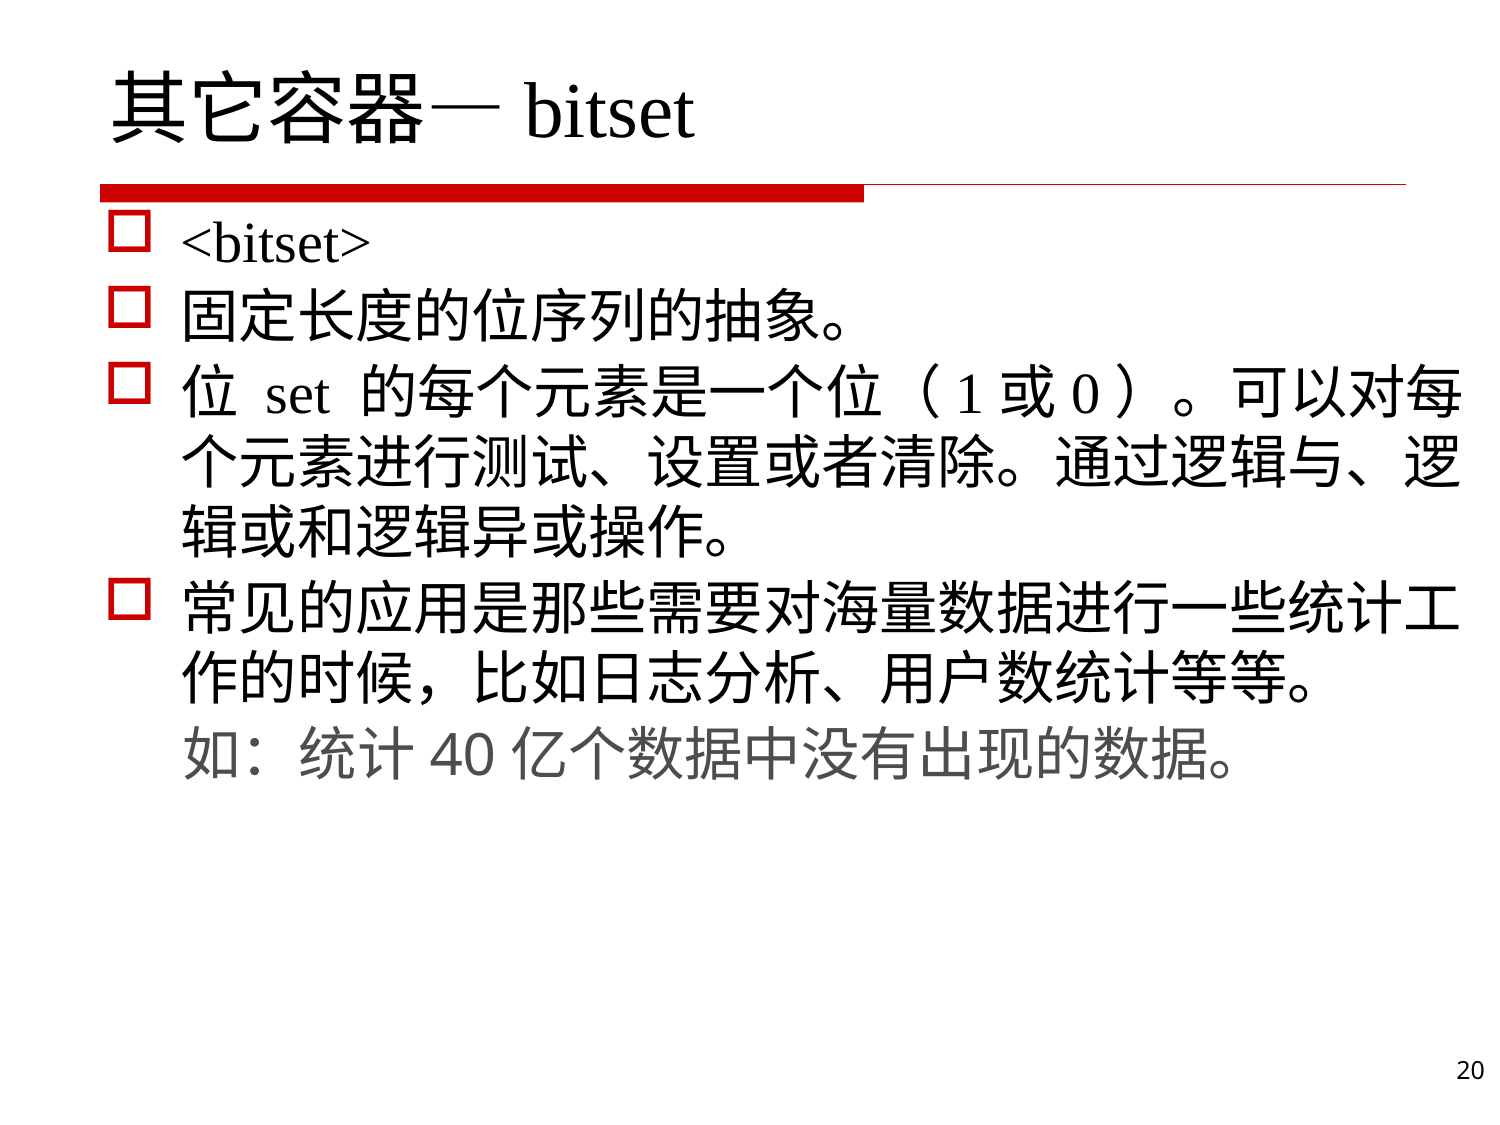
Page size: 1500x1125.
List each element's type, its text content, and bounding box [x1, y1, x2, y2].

title 其它容器—bitset [94, 50, 1407, 161]
text_box <bitset> 固定长度的位序列的抽象。 位 set 的每个元素是一个位（1或0）。可以对每个元素进行测试、设置或者清除。通过逻辑与、逻辑或和逻辑异或操作。 常见的应用是那些需要对海量数据进行一些统计工作的时候，比如日志分析、用户数统计等等。 如：统计40亿个数据中没有出现的数据。 [88, 196, 1483, 1102]
footer 20 [1179, 1046, 1500, 1125]
